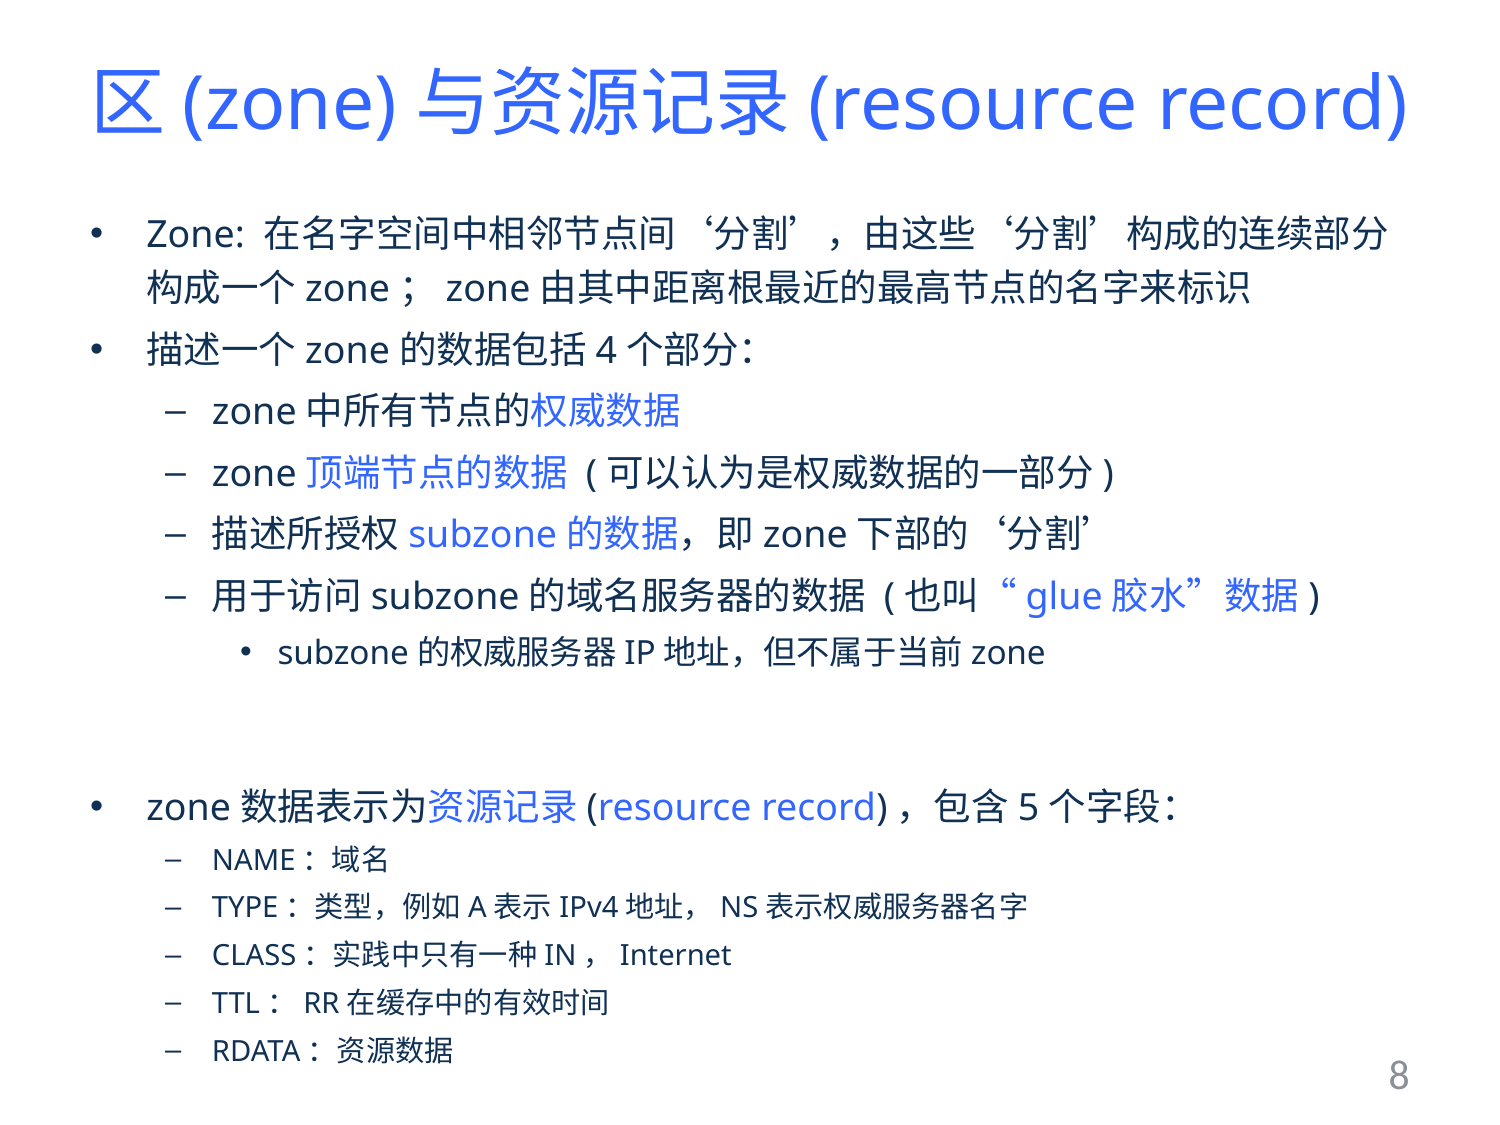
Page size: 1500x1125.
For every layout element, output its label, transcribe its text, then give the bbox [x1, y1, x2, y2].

title 区(zone)与资源记录(resource record) [75, 6, 1425, 193]
slide_number 8 [1074, 1042, 1425, 1103]
list Zone: 在名字空间中相邻节点间‘分割’，由这些‘分割’构成的连续部分构成一个zone；zone由其中距离根最近的最高节点的名字来标识 描述一个zone的数据包括4个部分： zone中所有节点的权威数据 zone顶端节点的数据 (可以认为是权威数据的一部分) 描述所授权subzone的数据，即zone下部的‘分割’ 用于访问subzone的域名服务器的数据 (也叫“glue胶水”数据) subzone的权威服务器IP地址，但不属于当前zone zone数据表示为资源记录(resource record)，包含5个字段： NAME：域名 TYPE：类型，例如A表示IPv4地址，NS表示权威服务器名字 CLASS：实践中只有一种IN，Internet TTL：RR在缓存中的有效时间 RDATA：资源数据 [75, 193, 1425, 1080]
